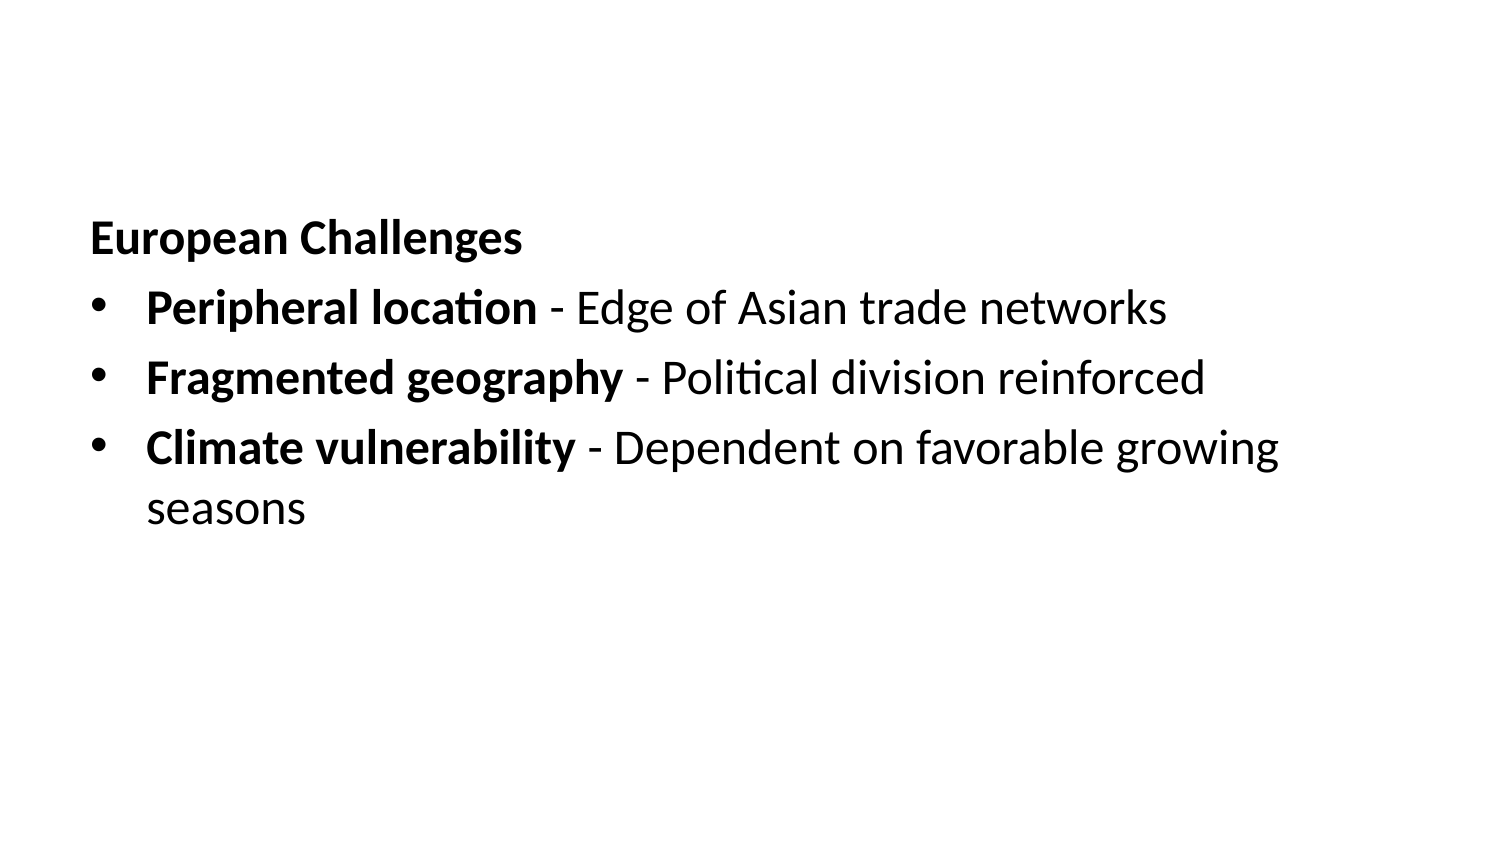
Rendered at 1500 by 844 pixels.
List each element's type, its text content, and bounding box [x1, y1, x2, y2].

list European Challenges Peripheral location - Edge of Asian trade networks Fragmented geography - Political division reinforced Climate vulnerability - Dependent on favorable growing seasons [75, 196, 1425, 754]
